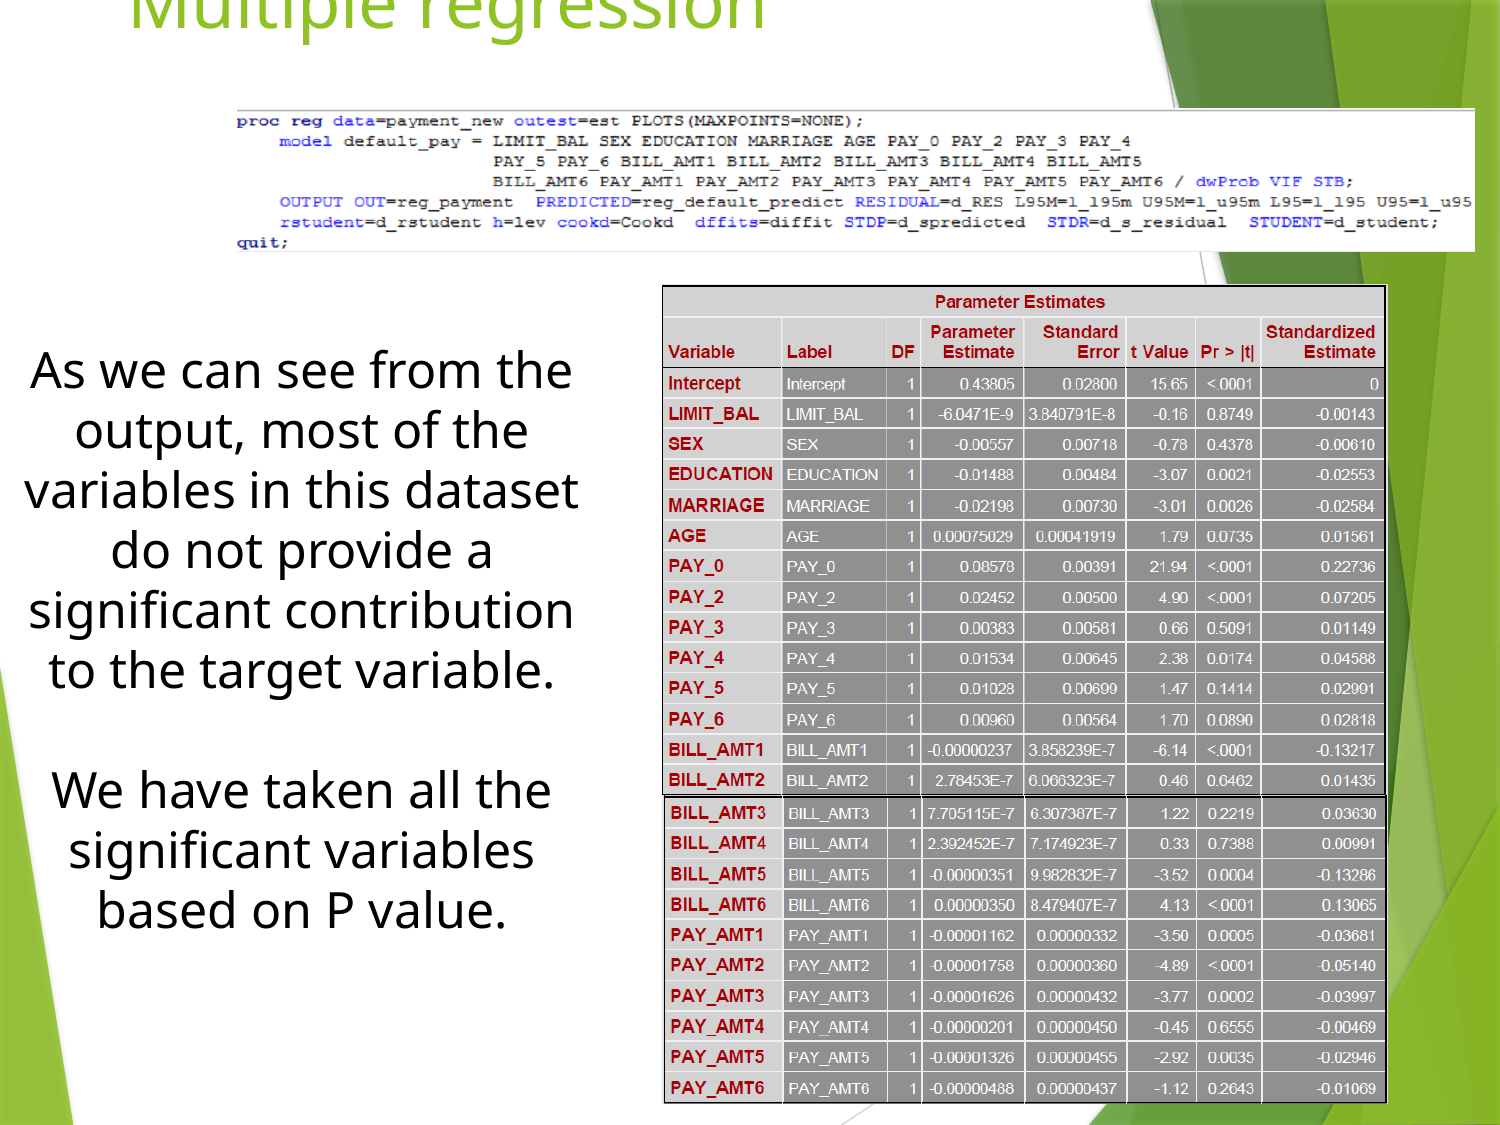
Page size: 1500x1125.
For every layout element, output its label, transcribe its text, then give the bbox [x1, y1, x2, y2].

picture [236, 107, 1476, 253]
title Multiple regression [112, 0, 1463, 138]
text_box As we can see from the output, most of the variables in this dataset do not provide a significant contribution to the target variable. We have taken all the significant variables based on P value. [4, 330, 600, 946]
picture [661, 284, 1388, 1105]
